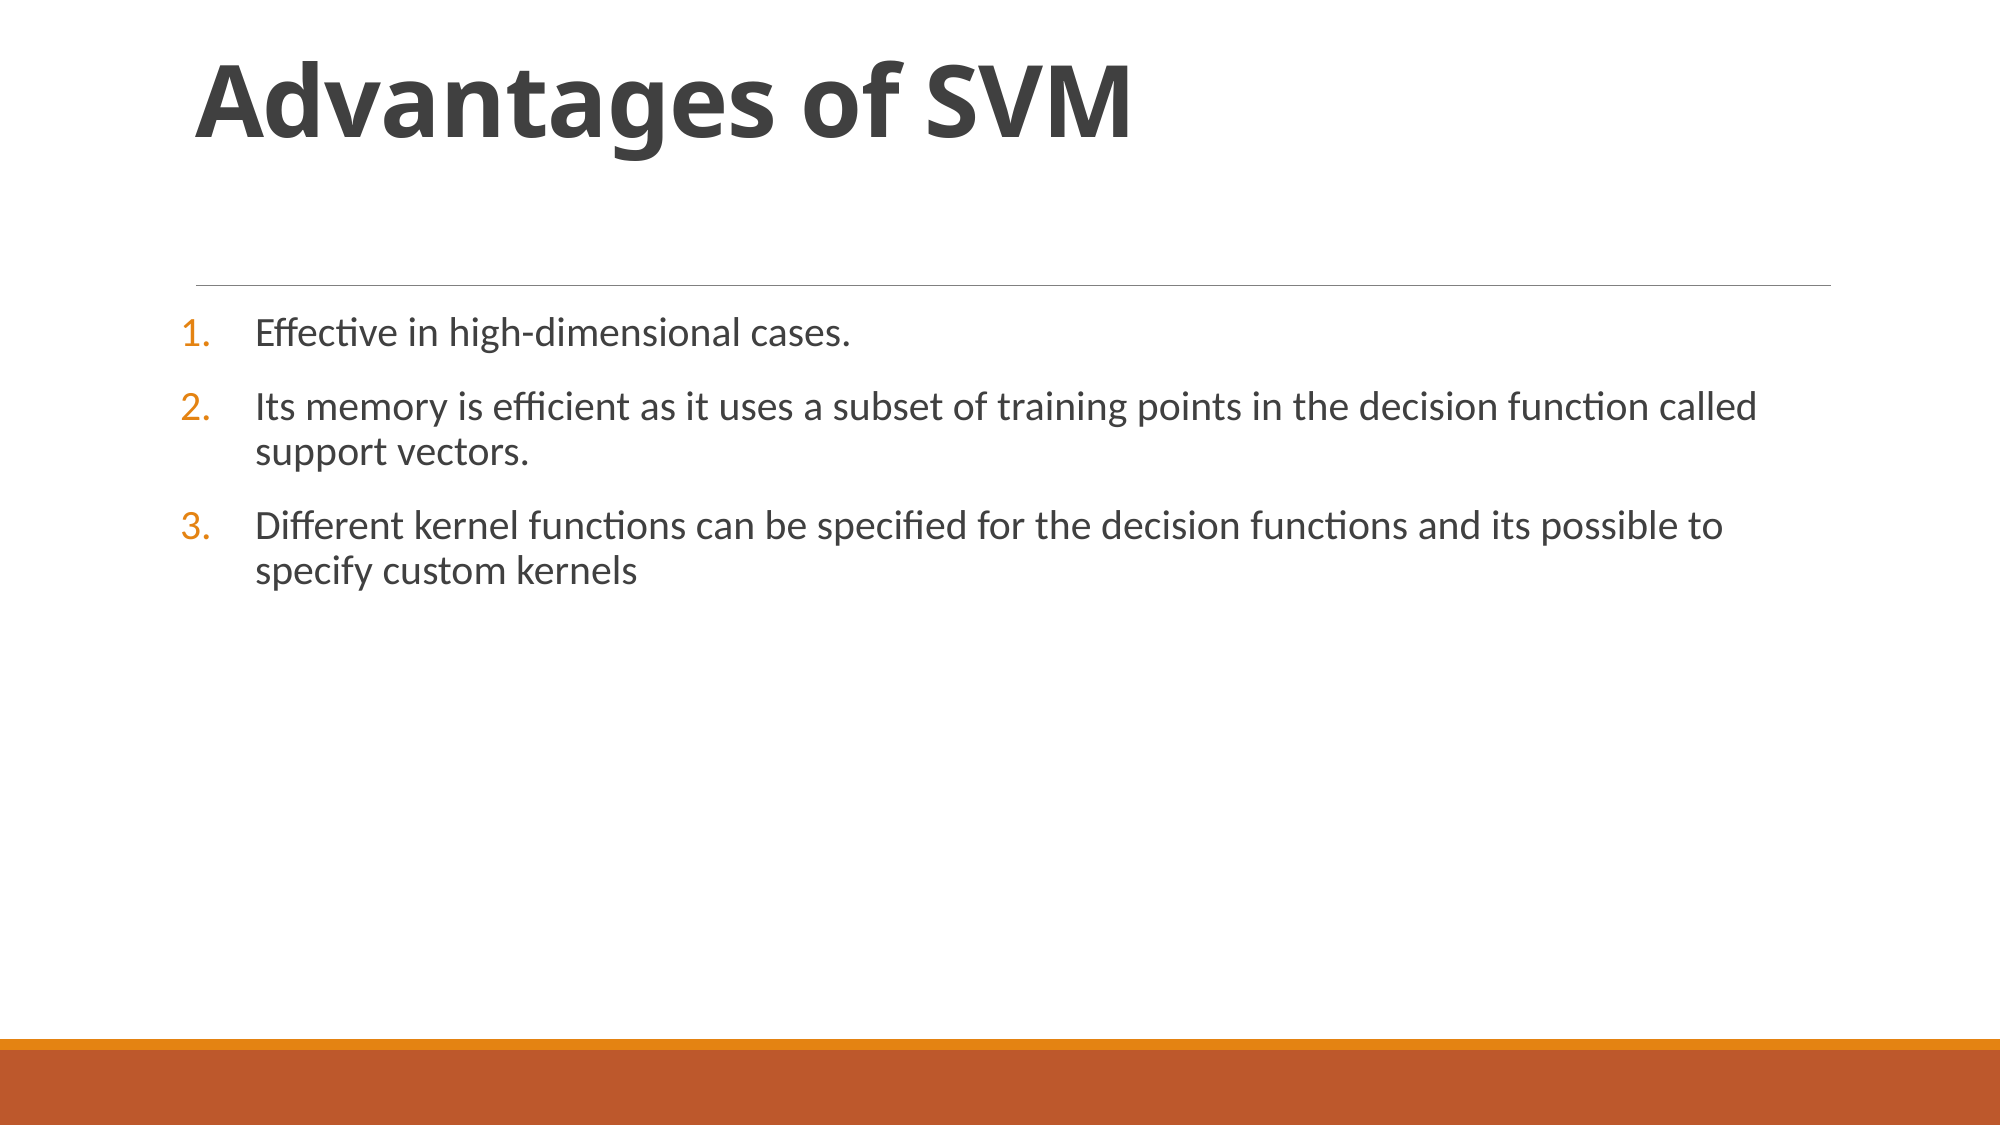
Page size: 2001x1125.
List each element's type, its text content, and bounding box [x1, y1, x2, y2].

title Advantages of SVM [180, 47, 1830, 285]
list Effective in high-dimensional cases. Its memory is efficient as it uses a subset of training points in the decision function called support vectors. Different kernel functions can be specified for the decision functions and its possible to specify custom kernels [180, 302, 1830, 963]
